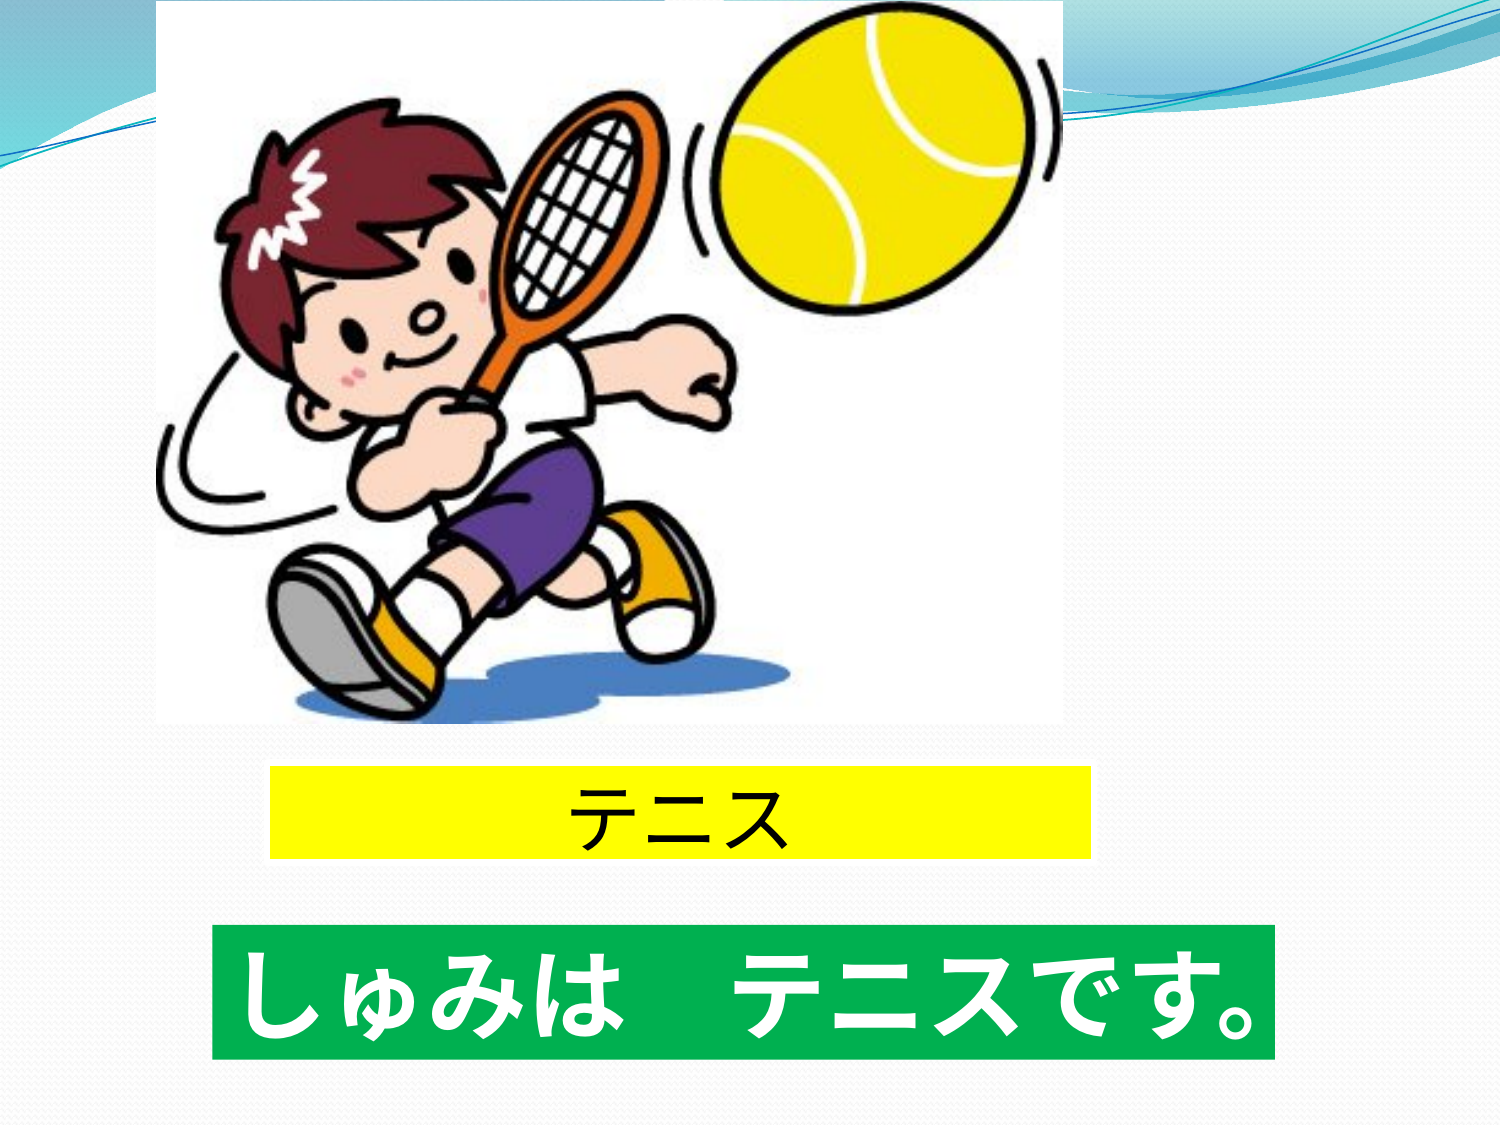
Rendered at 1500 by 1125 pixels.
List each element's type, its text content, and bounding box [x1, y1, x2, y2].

title テニス [264, 759, 1097, 866]
picture [156, 0, 1063, 724]
text_box しゅみは テニスです。 [212, 924, 1275, 1060]
